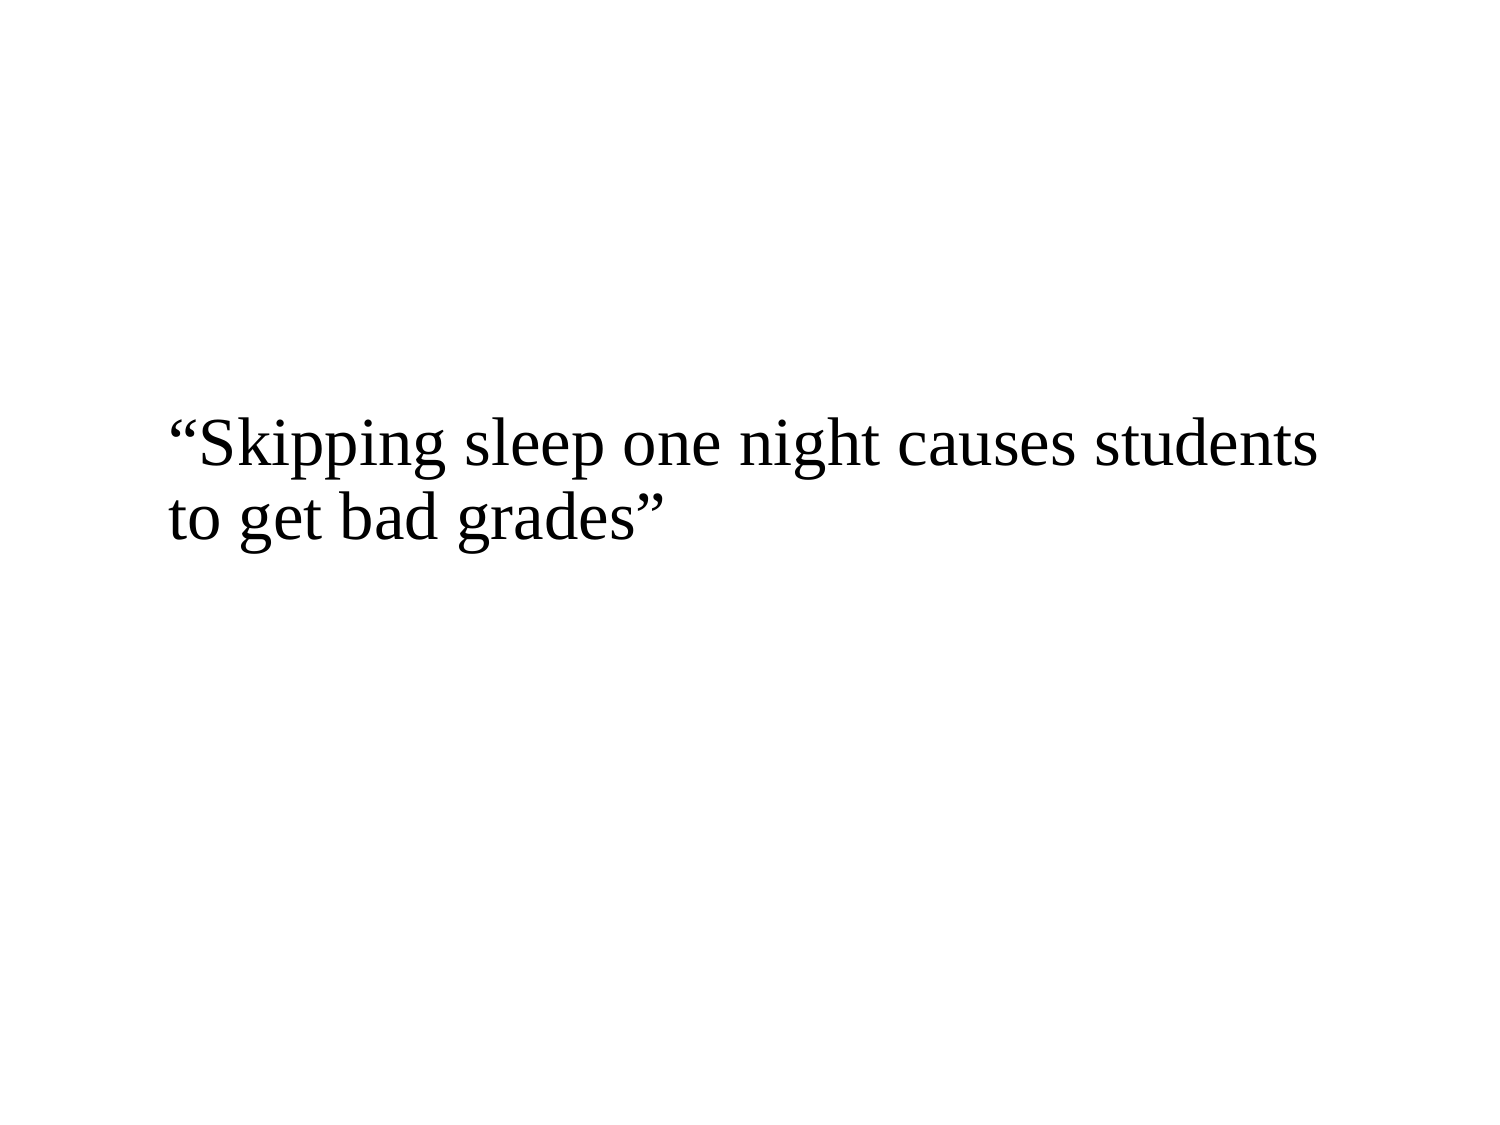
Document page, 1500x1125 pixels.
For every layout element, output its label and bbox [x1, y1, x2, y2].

text_box [0, 0, 1500, 1125]
